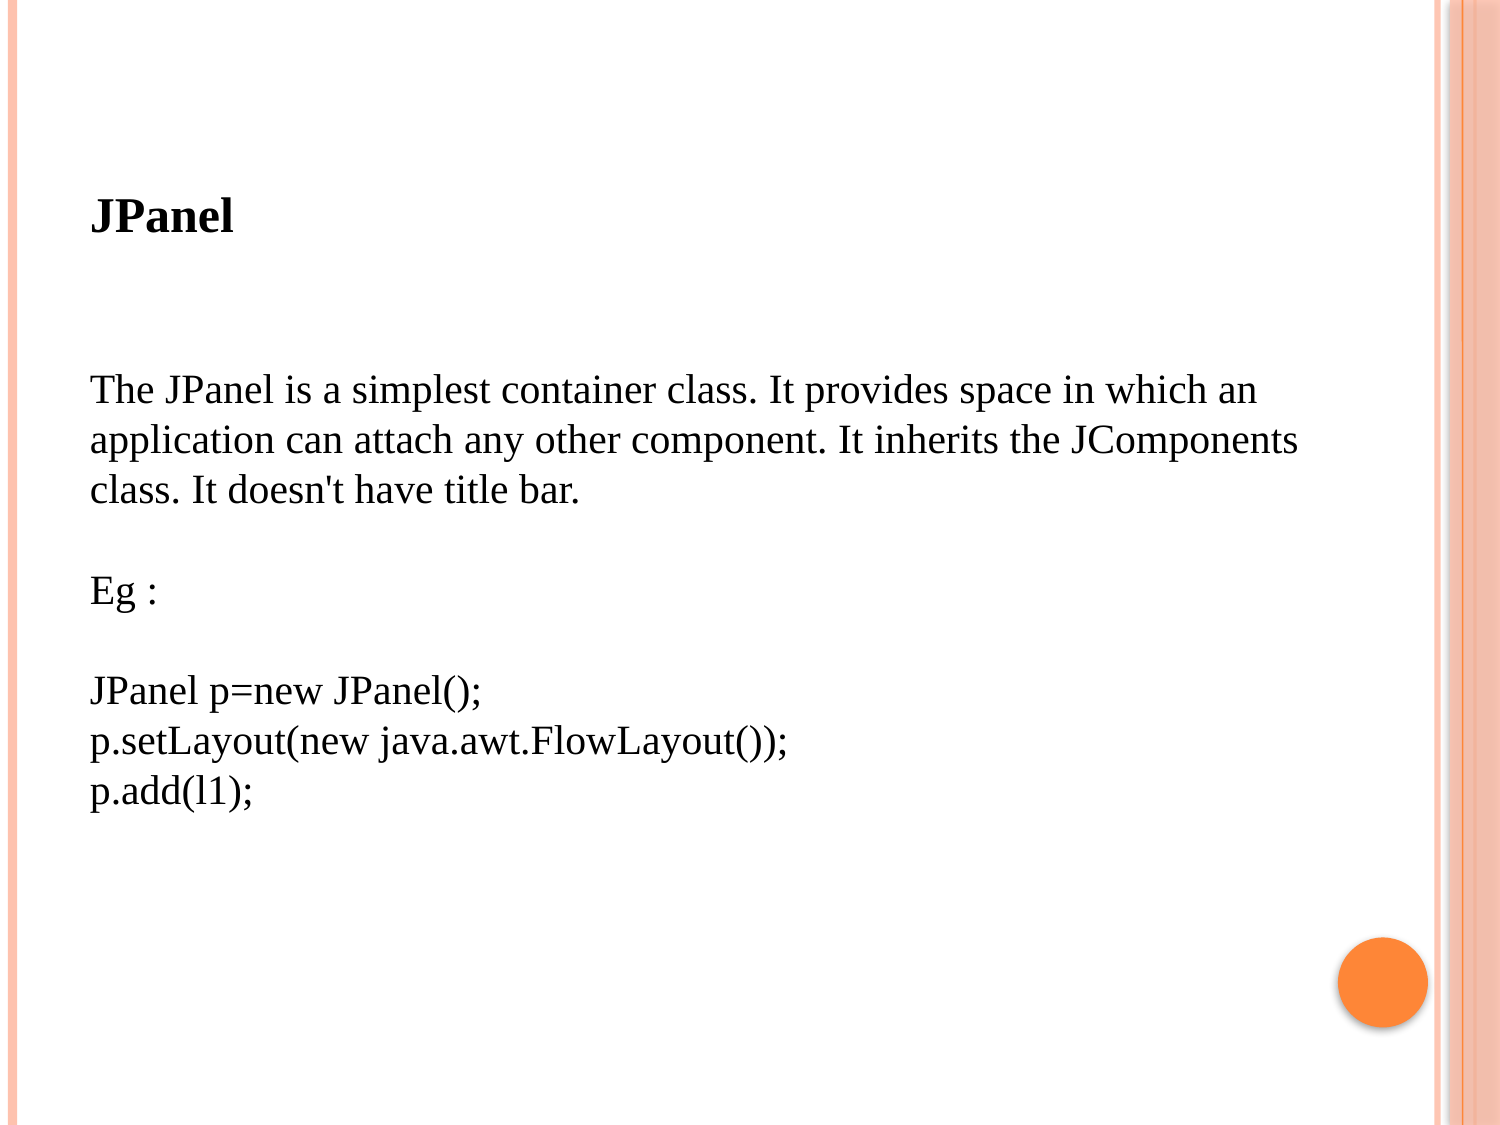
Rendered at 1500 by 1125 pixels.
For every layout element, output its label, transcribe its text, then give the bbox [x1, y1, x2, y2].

text_box JPanel The JPanel is a simplest container class. It provides space in which an application can attach any other component. It inherits the JComponents class. It doesn't have title bar. Eg : JPanel p=new JPanel(); p.setLayout(new java.awt.FlowLayout()); p.add(l1); [74, 174, 1363, 915]
